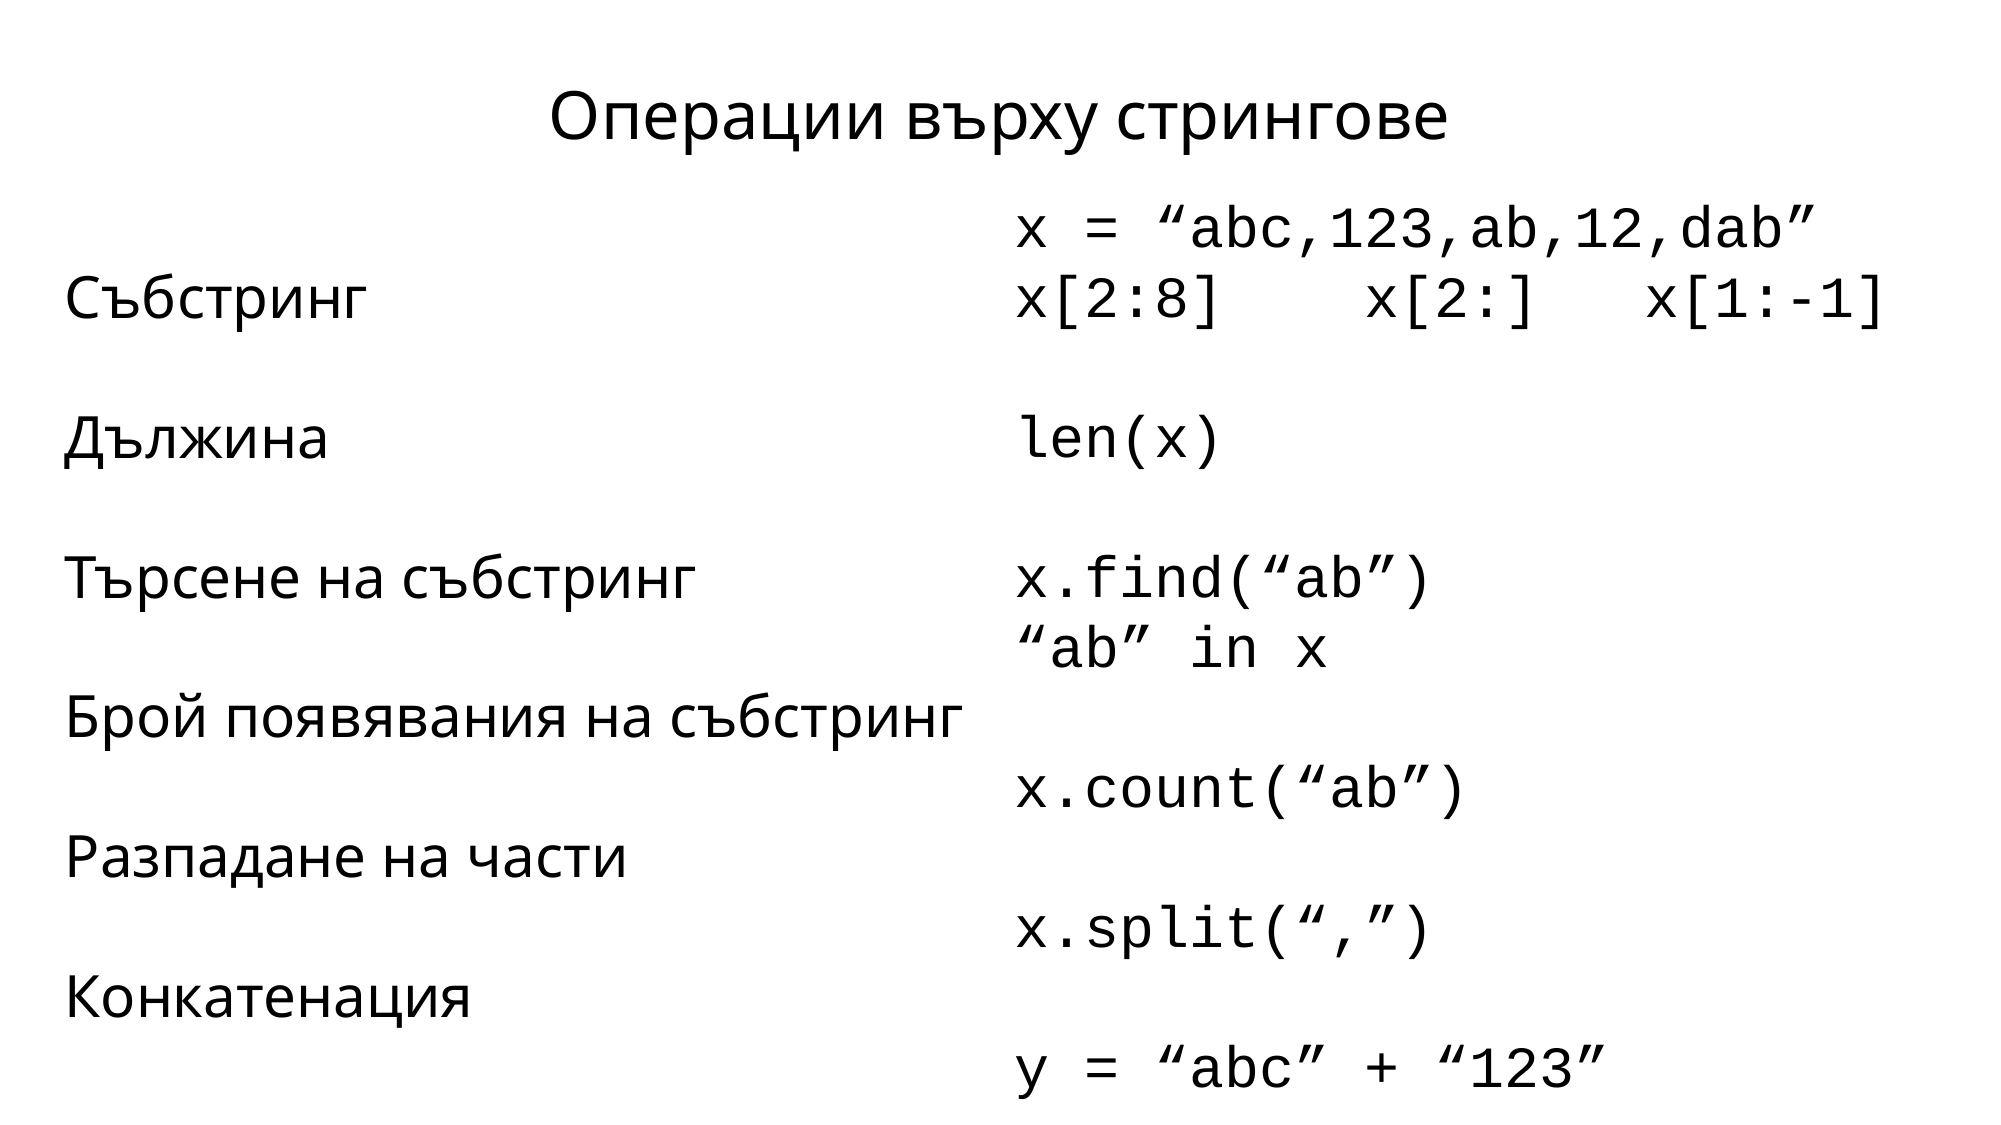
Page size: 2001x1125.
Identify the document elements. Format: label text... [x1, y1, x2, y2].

text_box Събстринг Дължина Търсене на събстринг Брой появявания на събстринг Разпадане на части Конкатенация [50, 252, 980, 1037]
title Операции върху стрингове [137, 39, 1863, 197]
text_box x = “abc,123,ab,12,dab” x[2:8] x[2:] x[1:-1] len(x) x.find(“ab”) “ab” in x x.count(“ab”) x.split(“,”) y = “abc” + “123” [999, 181, 1990, 1107]
